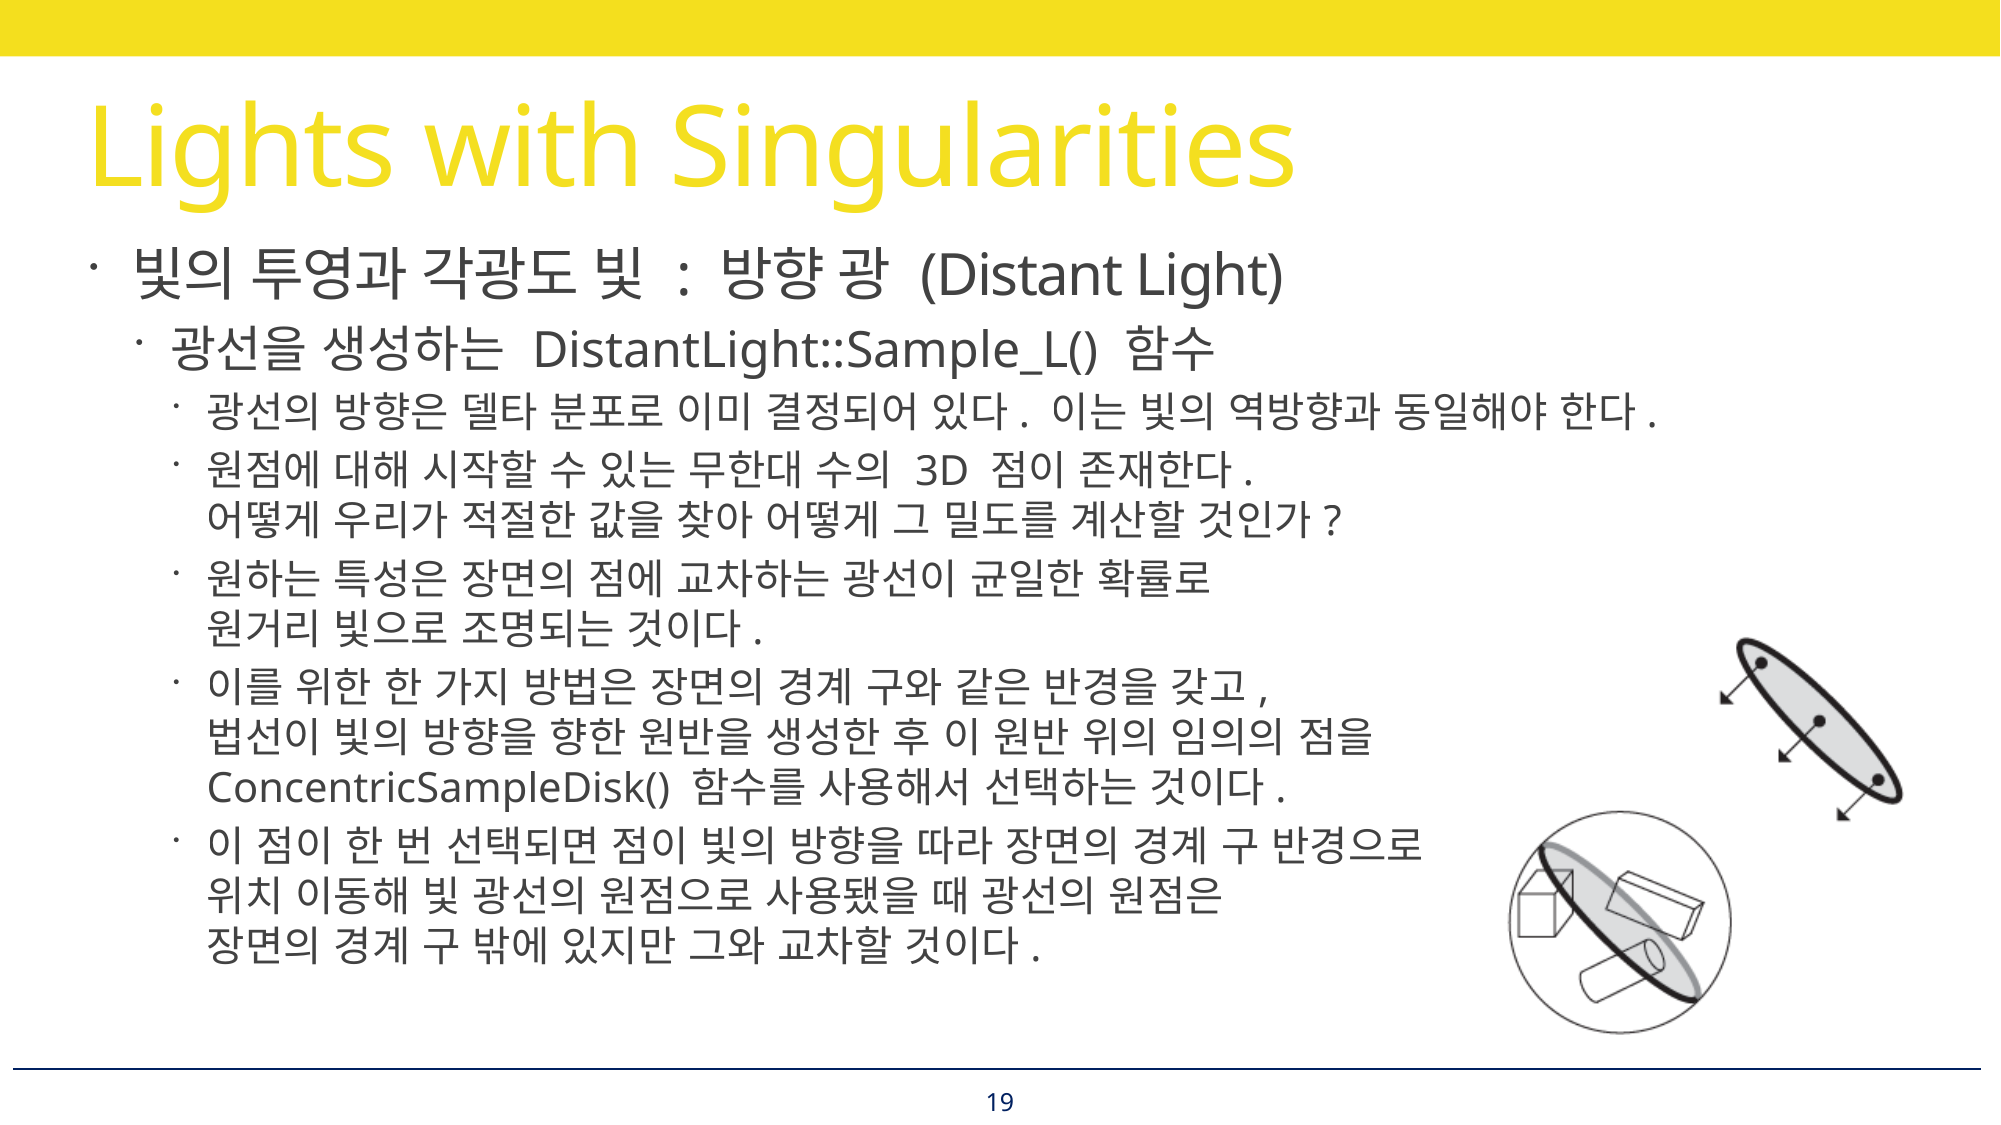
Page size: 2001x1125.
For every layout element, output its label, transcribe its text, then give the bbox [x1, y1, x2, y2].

title Lights with Singularities [85, 89, 1915, 212]
slide_number 19 [916, 1078, 1084, 1125]
list 빛의 투영과 각광도 빛 : 방향 광 (Distant Light) 광선을 생성하는 DistantLight::Sample_L() 함수 광선의 방향은 델타 분포로 이미 결정되어 있다. 이는 빛의 역방향과 동일해야 한다. 원점에 대해 시작할 수 있는 무한대 수의 3D 점이 존재한다. 어떻게 우리가 적절한 값을 찾아 어떻게 그 밀도를 계산할 것인가? 원하는 특성은 장면의 점에 교차하는 광선이 균일한 확률로 원거리 빛으로 조명되는 것이다. 이를 위한 한 가지 방법은 장면의 경계 구와 같은 반경을 갖고, 법선이 빛의 방향을 향한 원반을 생성한 후 이 원반 위의 임의의 점을 ConcentricSampleDisk() 함수를 사용해서 선택하는 것이다. 이 점이 한 번 선택되면 점이 빛의 방향을 따라 장면의 경계 구 반경으로 위치 이동해 빛 광선의 원점으로 사용됐을 때 광선의 원점은 장면의 경계 구 밖에 있지만 그와 교차할 것이다. [85, 237, 1915, 1049]
picture [1494, 624, 1915, 1049]
